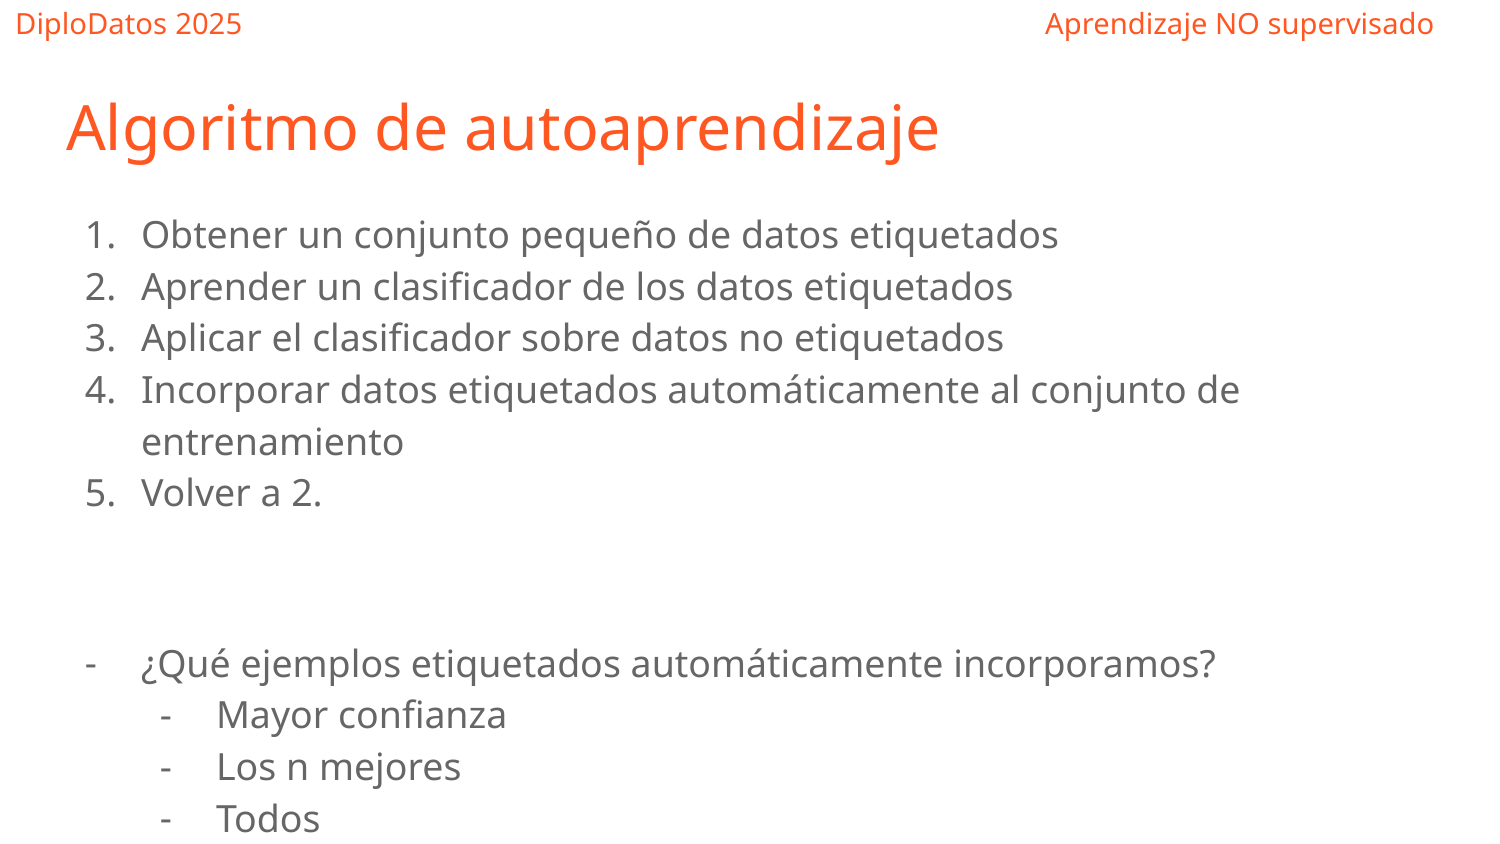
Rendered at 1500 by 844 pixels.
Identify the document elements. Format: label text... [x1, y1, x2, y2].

text_box Algoritmo de autoaprendizaje [51, 72, 1449, 167]
text_box Obtener un conjunto pequeño de datos etiquetados Aprender un clasificador de los datos etiquetados Aplicar el clasificador sobre datos no etiquetados Incorporar datos etiquetados automáticamente al conjunto de entrenamiento Volver a 2. ¿Qué ejemplos etiquetados automáticamente incorporamos? Mayor confianza Los n mejores Todos [51, 189, 1449, 750]
